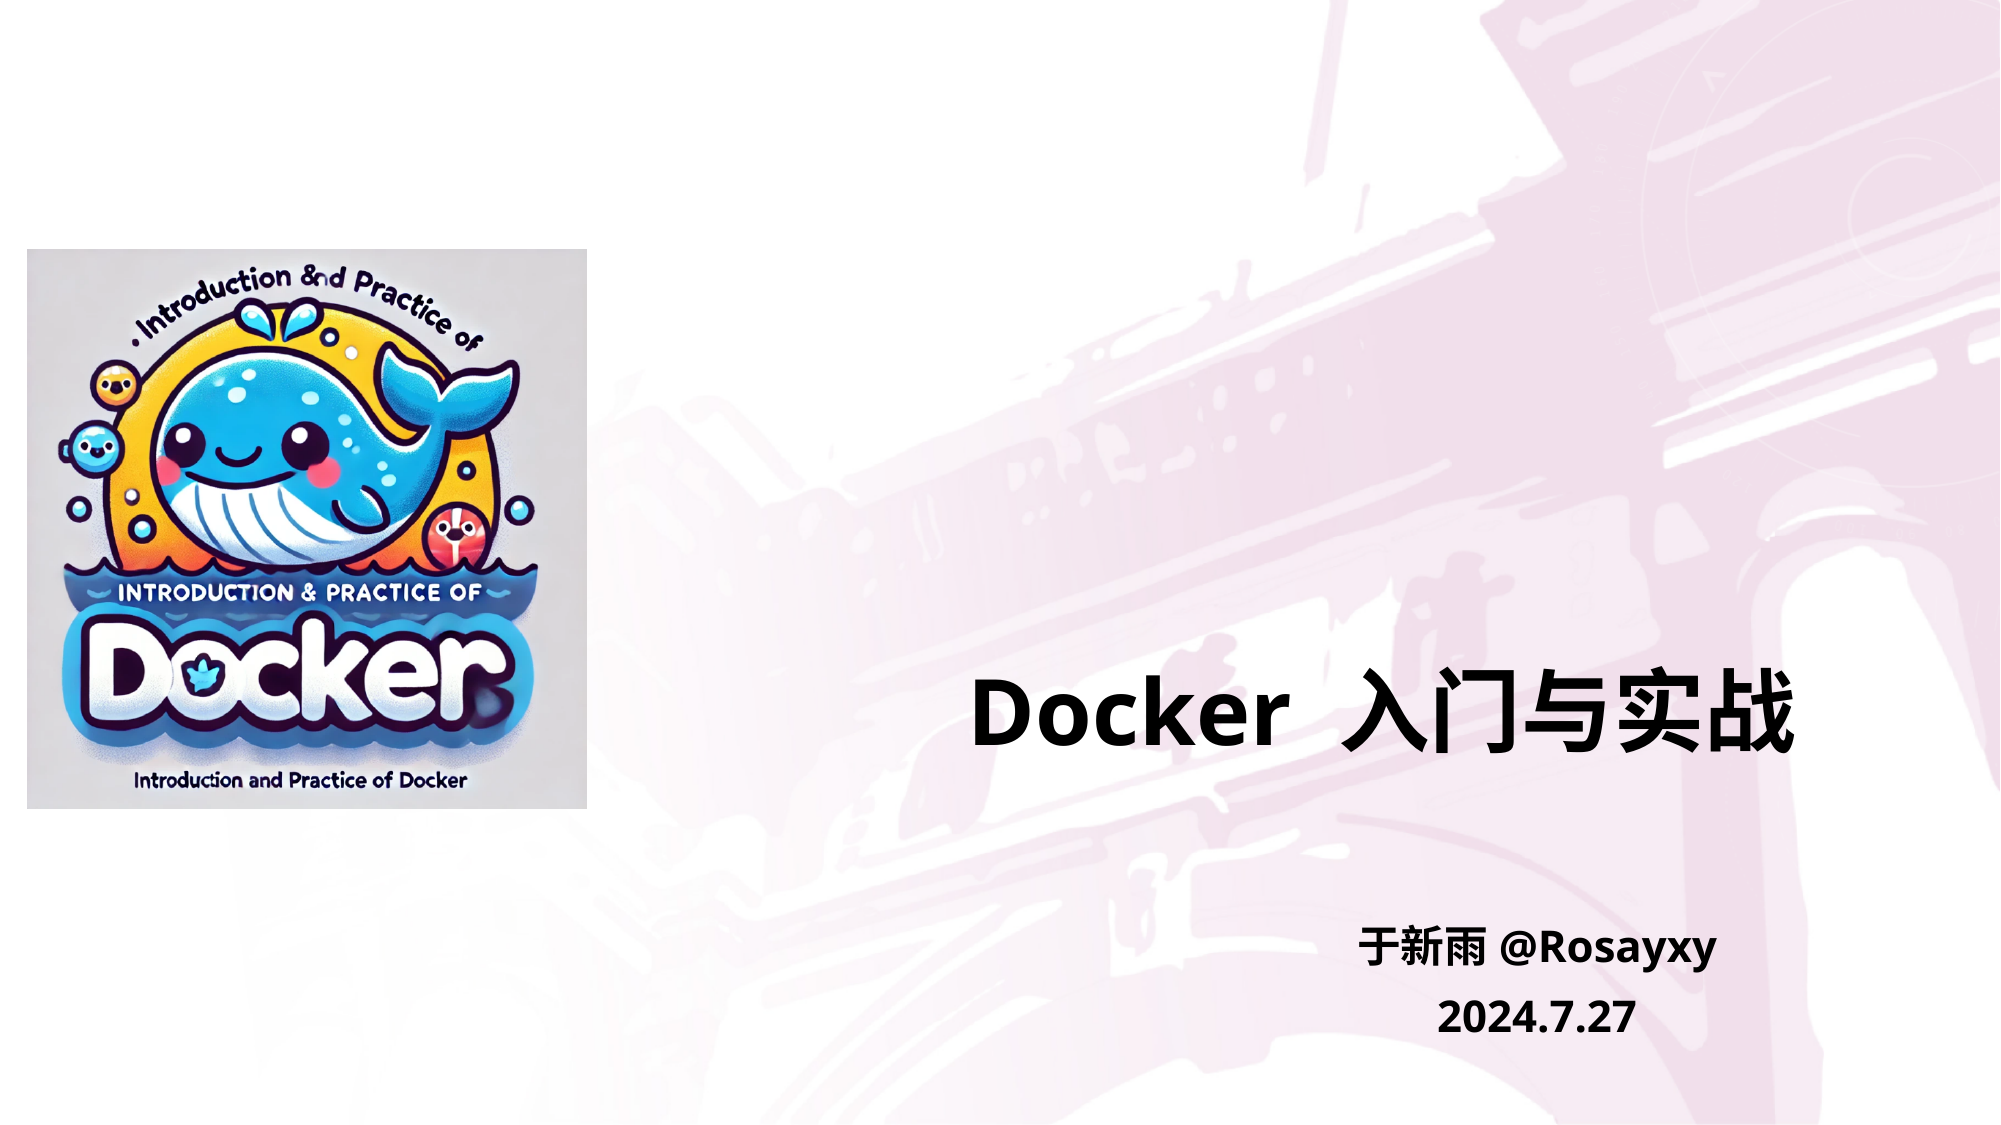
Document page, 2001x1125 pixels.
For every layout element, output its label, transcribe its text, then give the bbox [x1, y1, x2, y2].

picture [0, 0, 2000, 1125]
title Docker 入门与实战 [591, 398, 2000, 782]
subtitle 于新雨@Rosayxy 2024.7.27 [687, 890, 2000, 1062]
